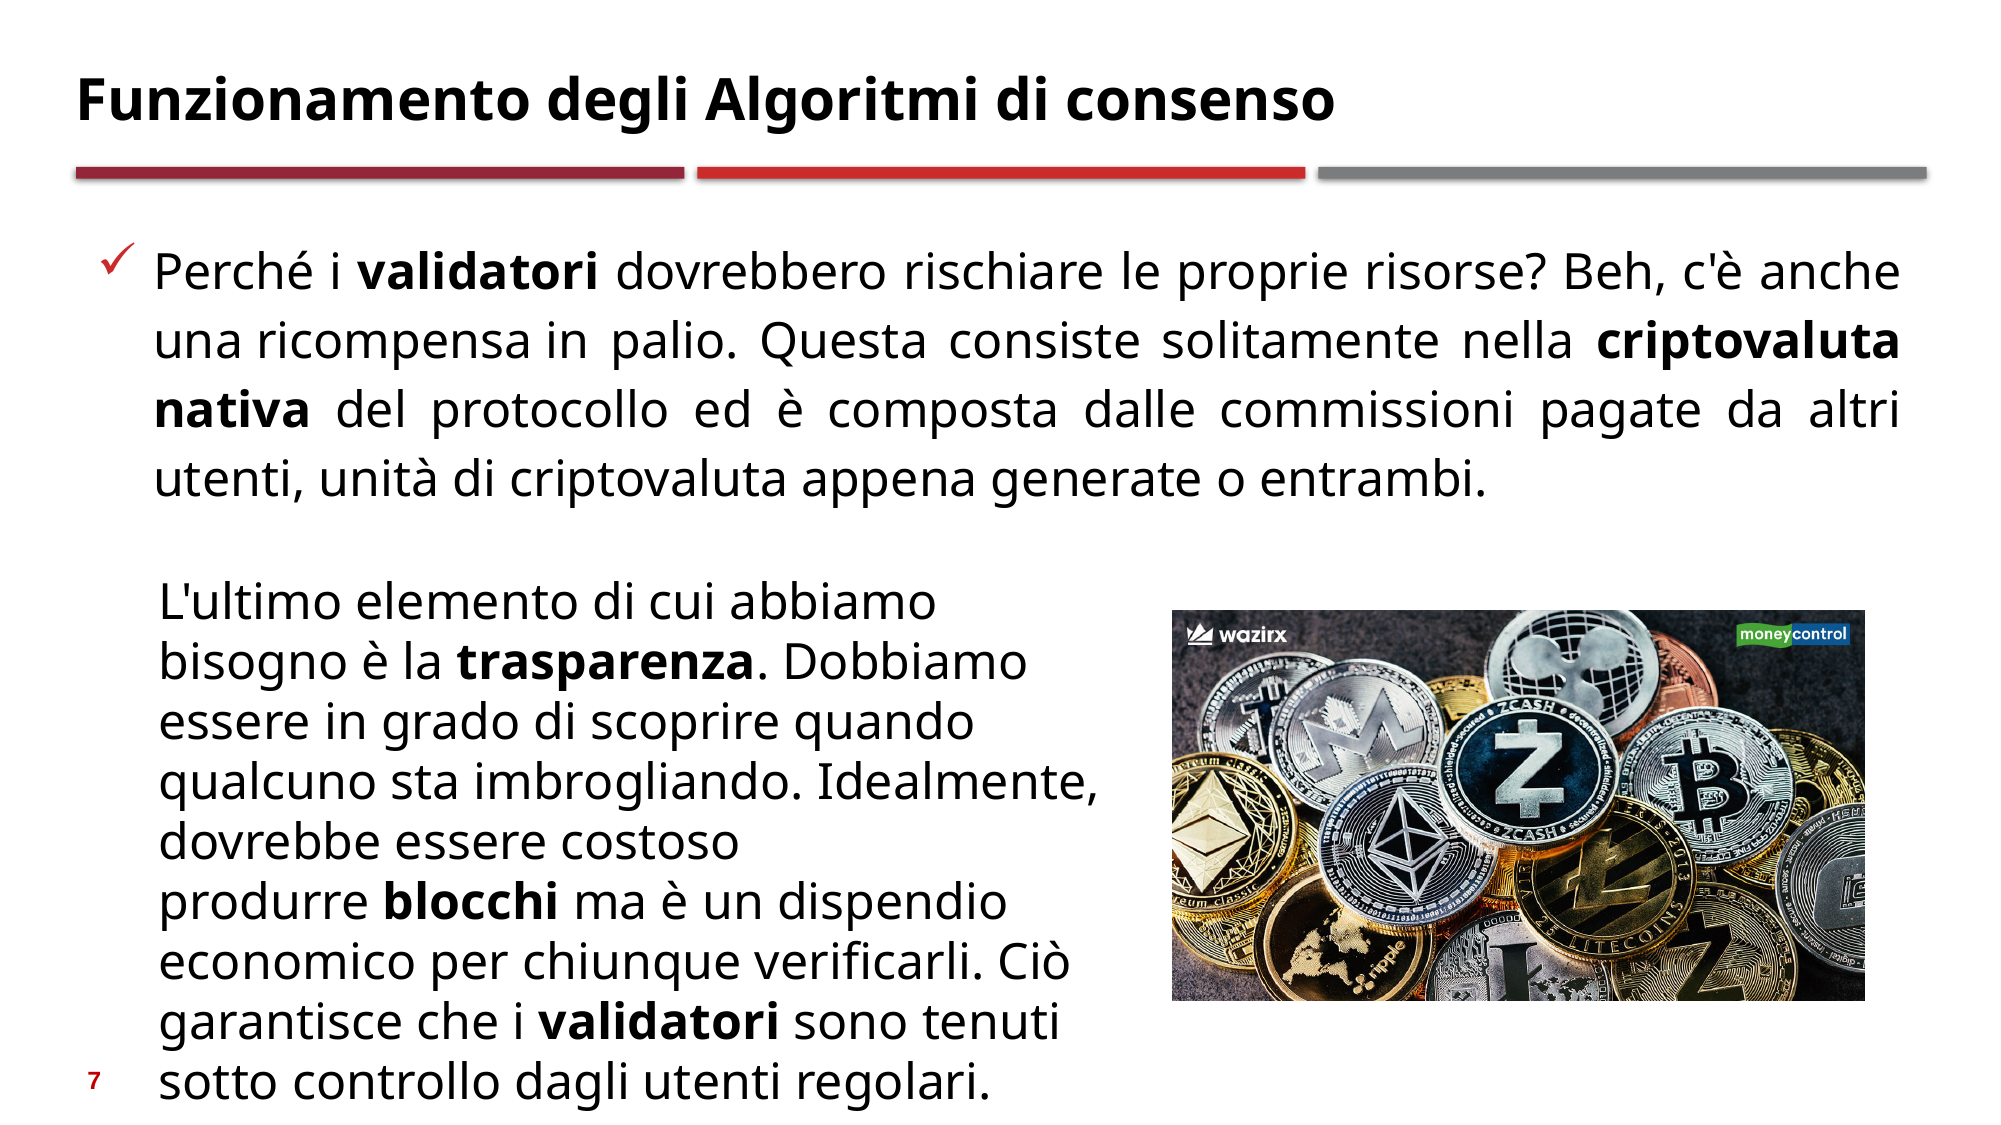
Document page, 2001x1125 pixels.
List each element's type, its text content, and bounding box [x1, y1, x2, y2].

list Perché i validatori dovrebbero rischiare le proprie risorse? Beh, c'è anche una ricompensa in palio. Questa consiste solitamente nella criptovaluta nativa del protocollo ed è composta dalle commissioni pagate da altri utenti, unità di criptovaluta appena generate o entrambi. [96, 230, 1903, 952]
picture [1171, 610, 1866, 1001]
slide_number 7 [53, 1049, 136, 1110]
text_box L'ultimo elemento di cui abbiamo bisogno è la trasparenza. Dobbiamo essere in grado di scoprire quando qualcuno sta imbrogliando. Idealmente, dovrebbe essere costoso produrre blocchi ma è un dispendio economico per chiunque verificarli. Ciò garantisce che i validatori sono tenuti sotto controllo dagli utenti regolari. [143, 562, 1126, 1118]
title Funzionamento degli Algoritmi di consenso [75, 69, 1925, 133]
